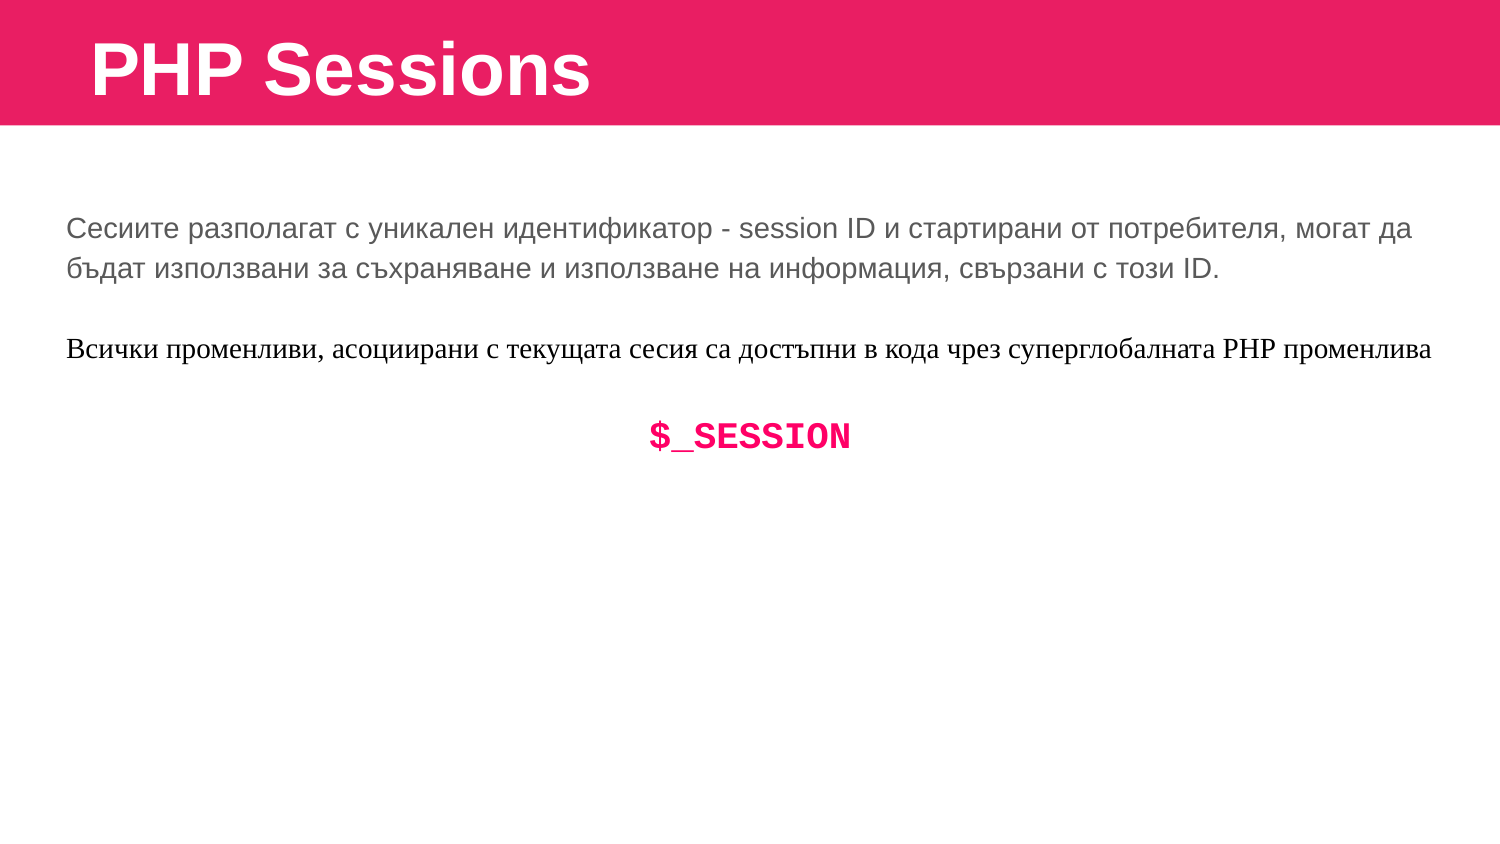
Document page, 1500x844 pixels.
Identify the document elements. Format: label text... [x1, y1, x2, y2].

list Сесиите разполагат с уникален идентификатор - session ID и стартирани от потребителя, могат да бъдат използвани за съхраняване и използване на информация, свързани с този ID. Всички променливи, асоциирани с текущата сесия са достъпни в кода чрез суперглобалната РНР променлива $_SESSION [51, 189, 1449, 750]
text_box [0, 0, 1500, 126]
text_box PHP Sessions [0, 4, 1117, 121]
